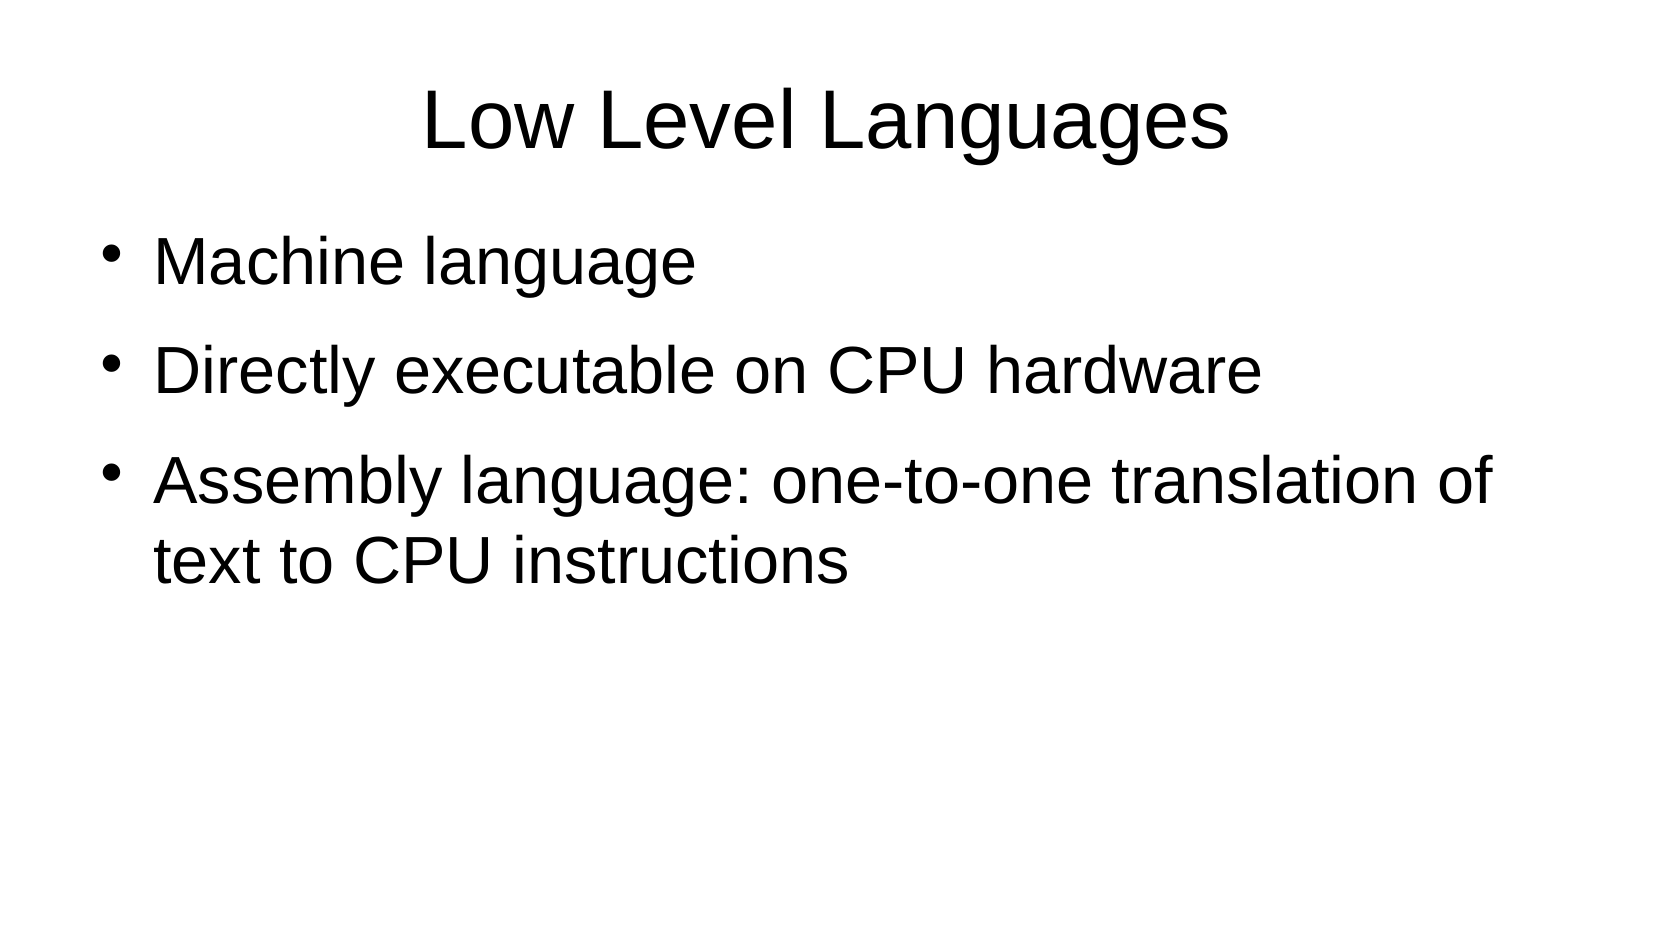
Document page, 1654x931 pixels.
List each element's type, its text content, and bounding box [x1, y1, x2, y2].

text_box Low Level Languages [82, 37, 1571, 193]
text_box Machine language Directly executable on CPU hardware Assembly language: one-to-one translation of text to CPU instructions [82, 217, 1571, 757]
